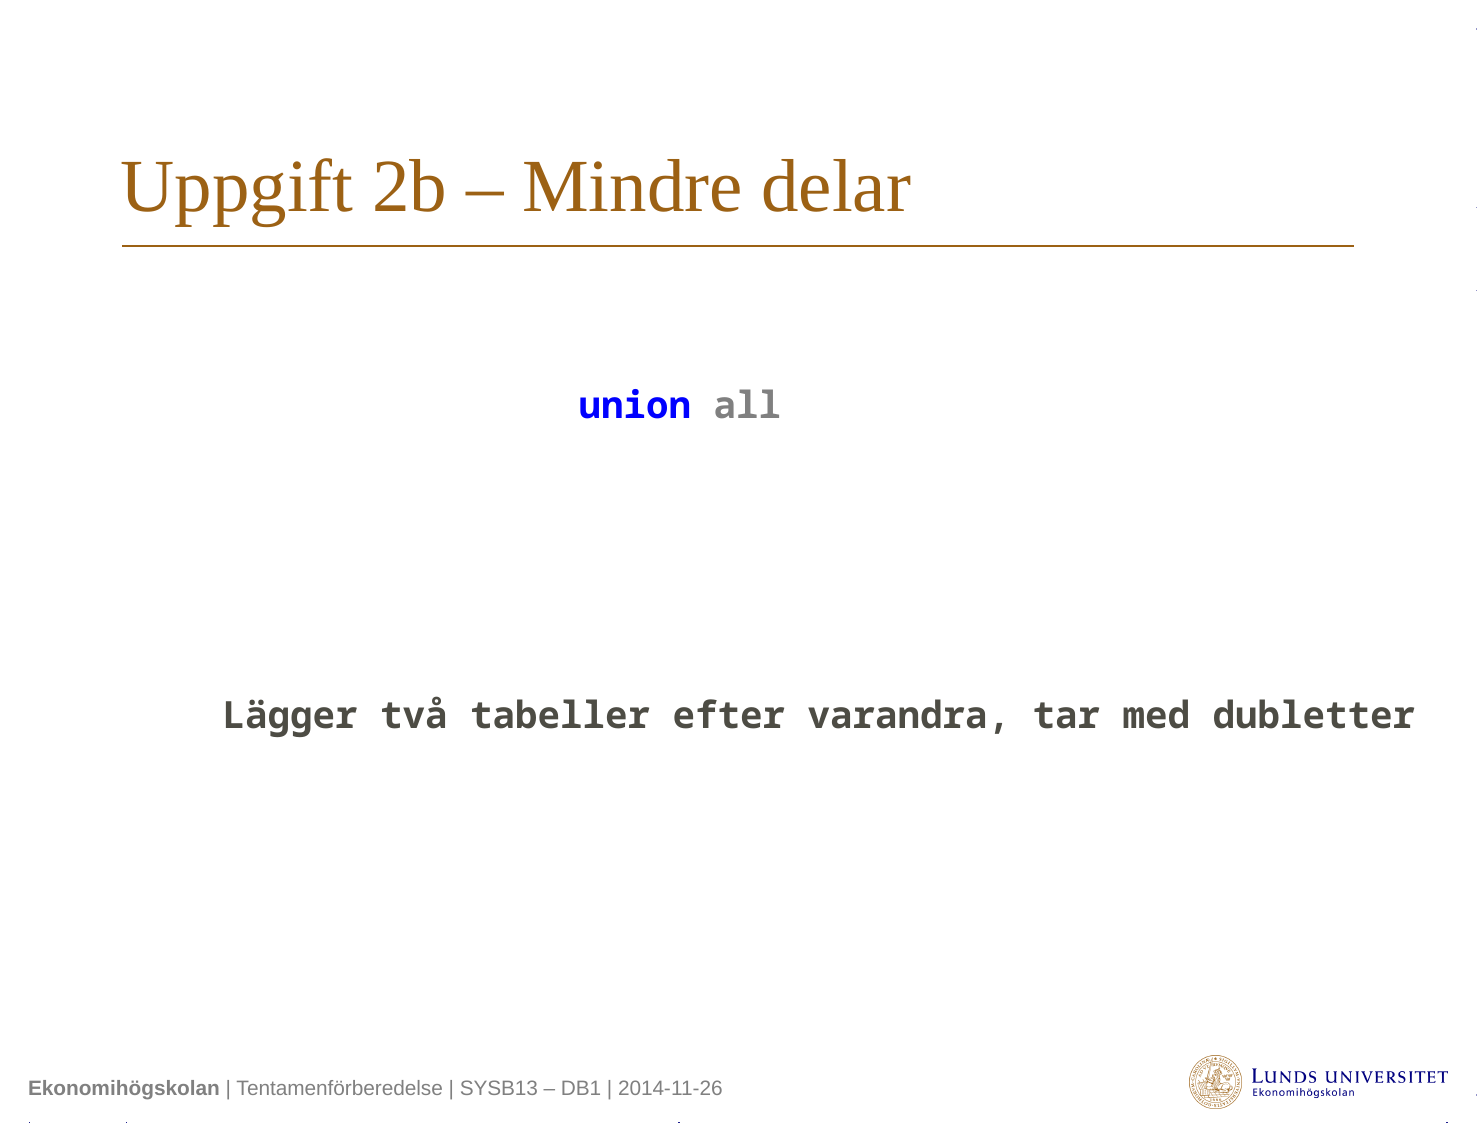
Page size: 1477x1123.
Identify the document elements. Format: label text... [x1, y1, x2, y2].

text_box union all [563, 373, 796, 434]
picture [1189, 1055, 1448, 1109]
title Uppgift 2b – Mindre delar [105, 46, 1354, 234]
text_box Lägger två tabeller efter varandra, tar med dubletter [207, 683, 1430, 743]
